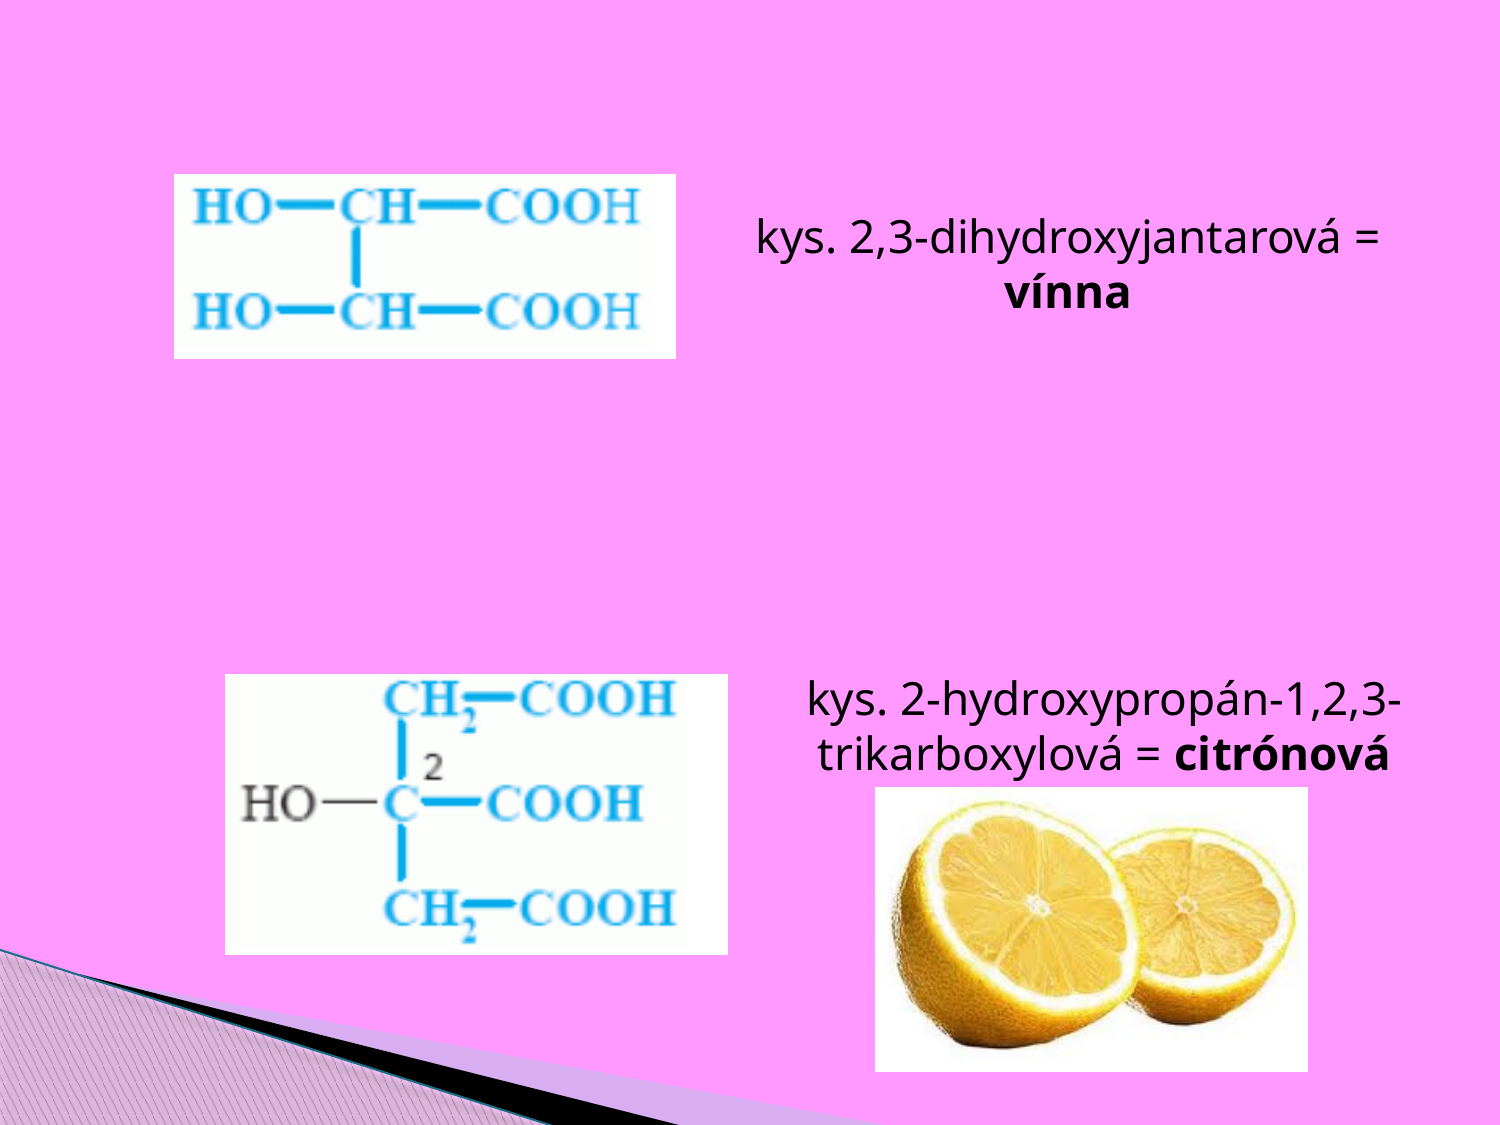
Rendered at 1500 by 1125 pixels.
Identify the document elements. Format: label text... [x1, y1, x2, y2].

text_box kys. 2-hydroxypropán-1,2,3-trikarboxylová = citrónová [750, 662, 1459, 820]
text_box kys. 2,3-dihydroxyjantarová = vínna [699, 200, 1438, 379]
picture [174, 174, 676, 360]
picture [874, 787, 1309, 1073]
picture [224, 674, 728, 956]
